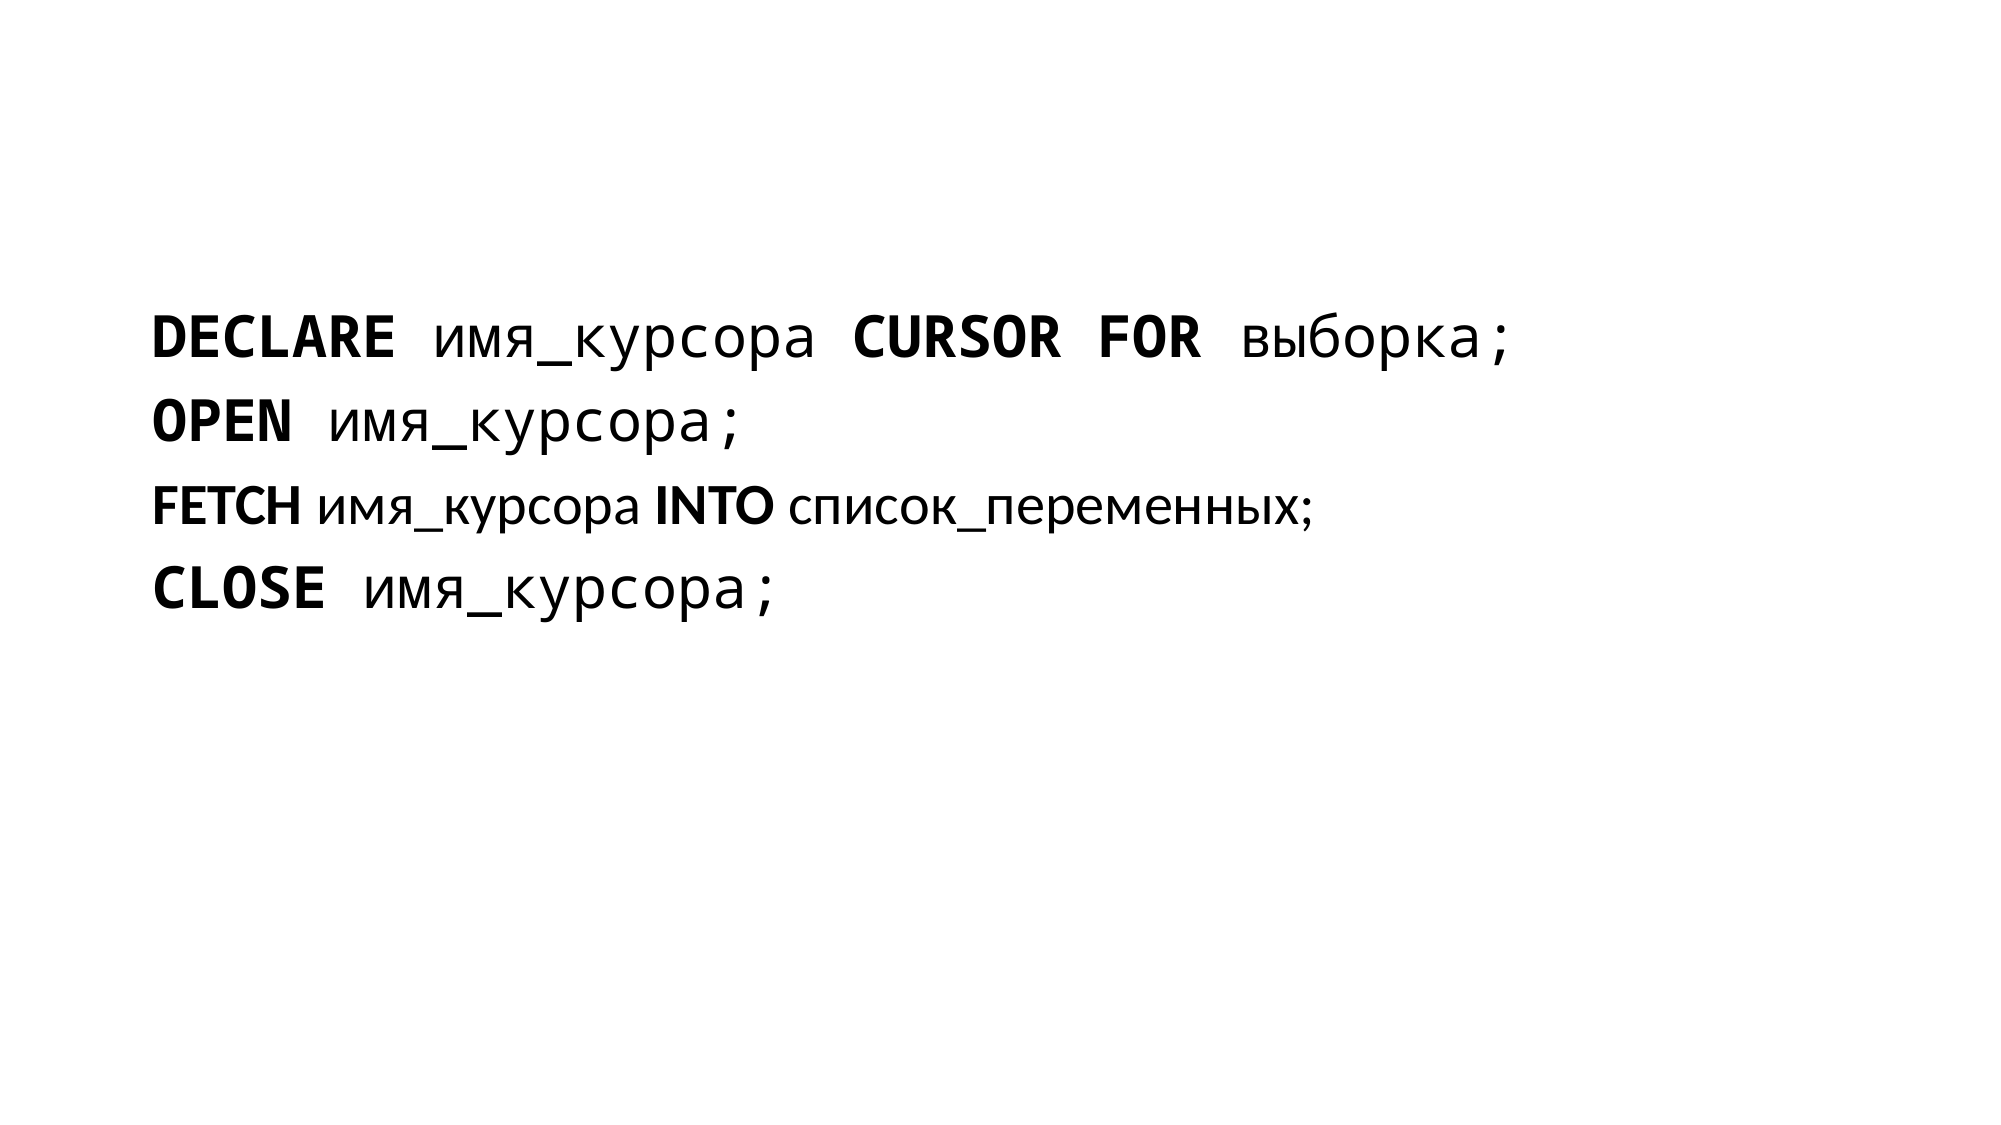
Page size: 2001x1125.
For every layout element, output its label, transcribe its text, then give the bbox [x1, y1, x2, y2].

list DECLARE имя_курсора CURSOR FOR выборка; OPEN имя_курсора; FETCH имя_курсора INTO список_переменных; CLOSE имя_курсора; [137, 299, 1863, 1014]
